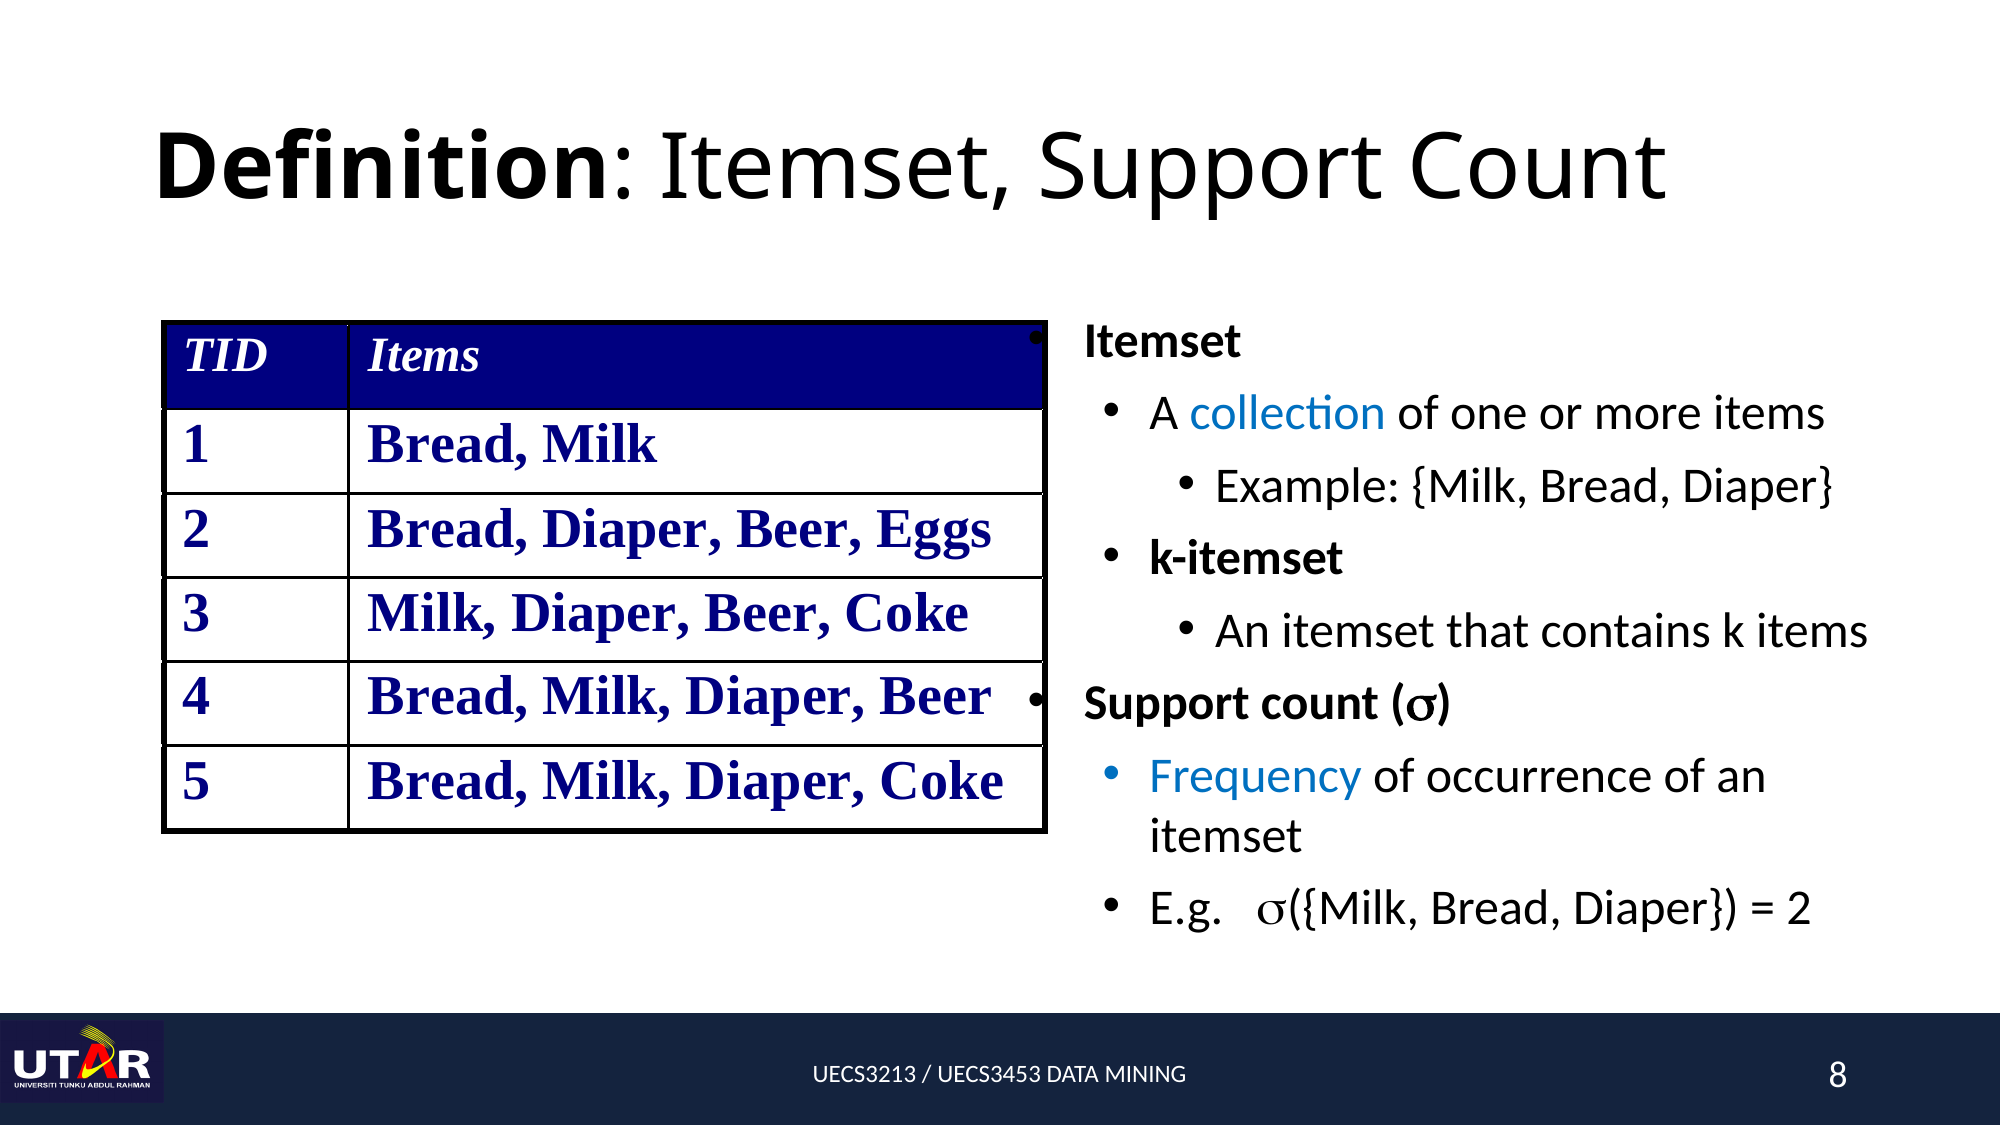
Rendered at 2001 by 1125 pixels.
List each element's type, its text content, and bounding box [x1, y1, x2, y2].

title Definition: Itemset, Support Count [137, 59, 1863, 278]
slide_number 8 [1412, 1042, 1863, 1103]
list Itemset A collection of one or more items Example: {Milk, Bread, Diaper} k-itemset An itemset that contains k items Support count () Frequency of occurrence of an itemset E.g. ({Milk, Bread, Diaper}) = 2 [1012, 299, 1905, 1014]
picture [0, 1020, 164, 1103]
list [137, 320, 1068, 879]
footer UECS3213 / UECS3453 DATA MINING [662, 1042, 1338, 1103]
